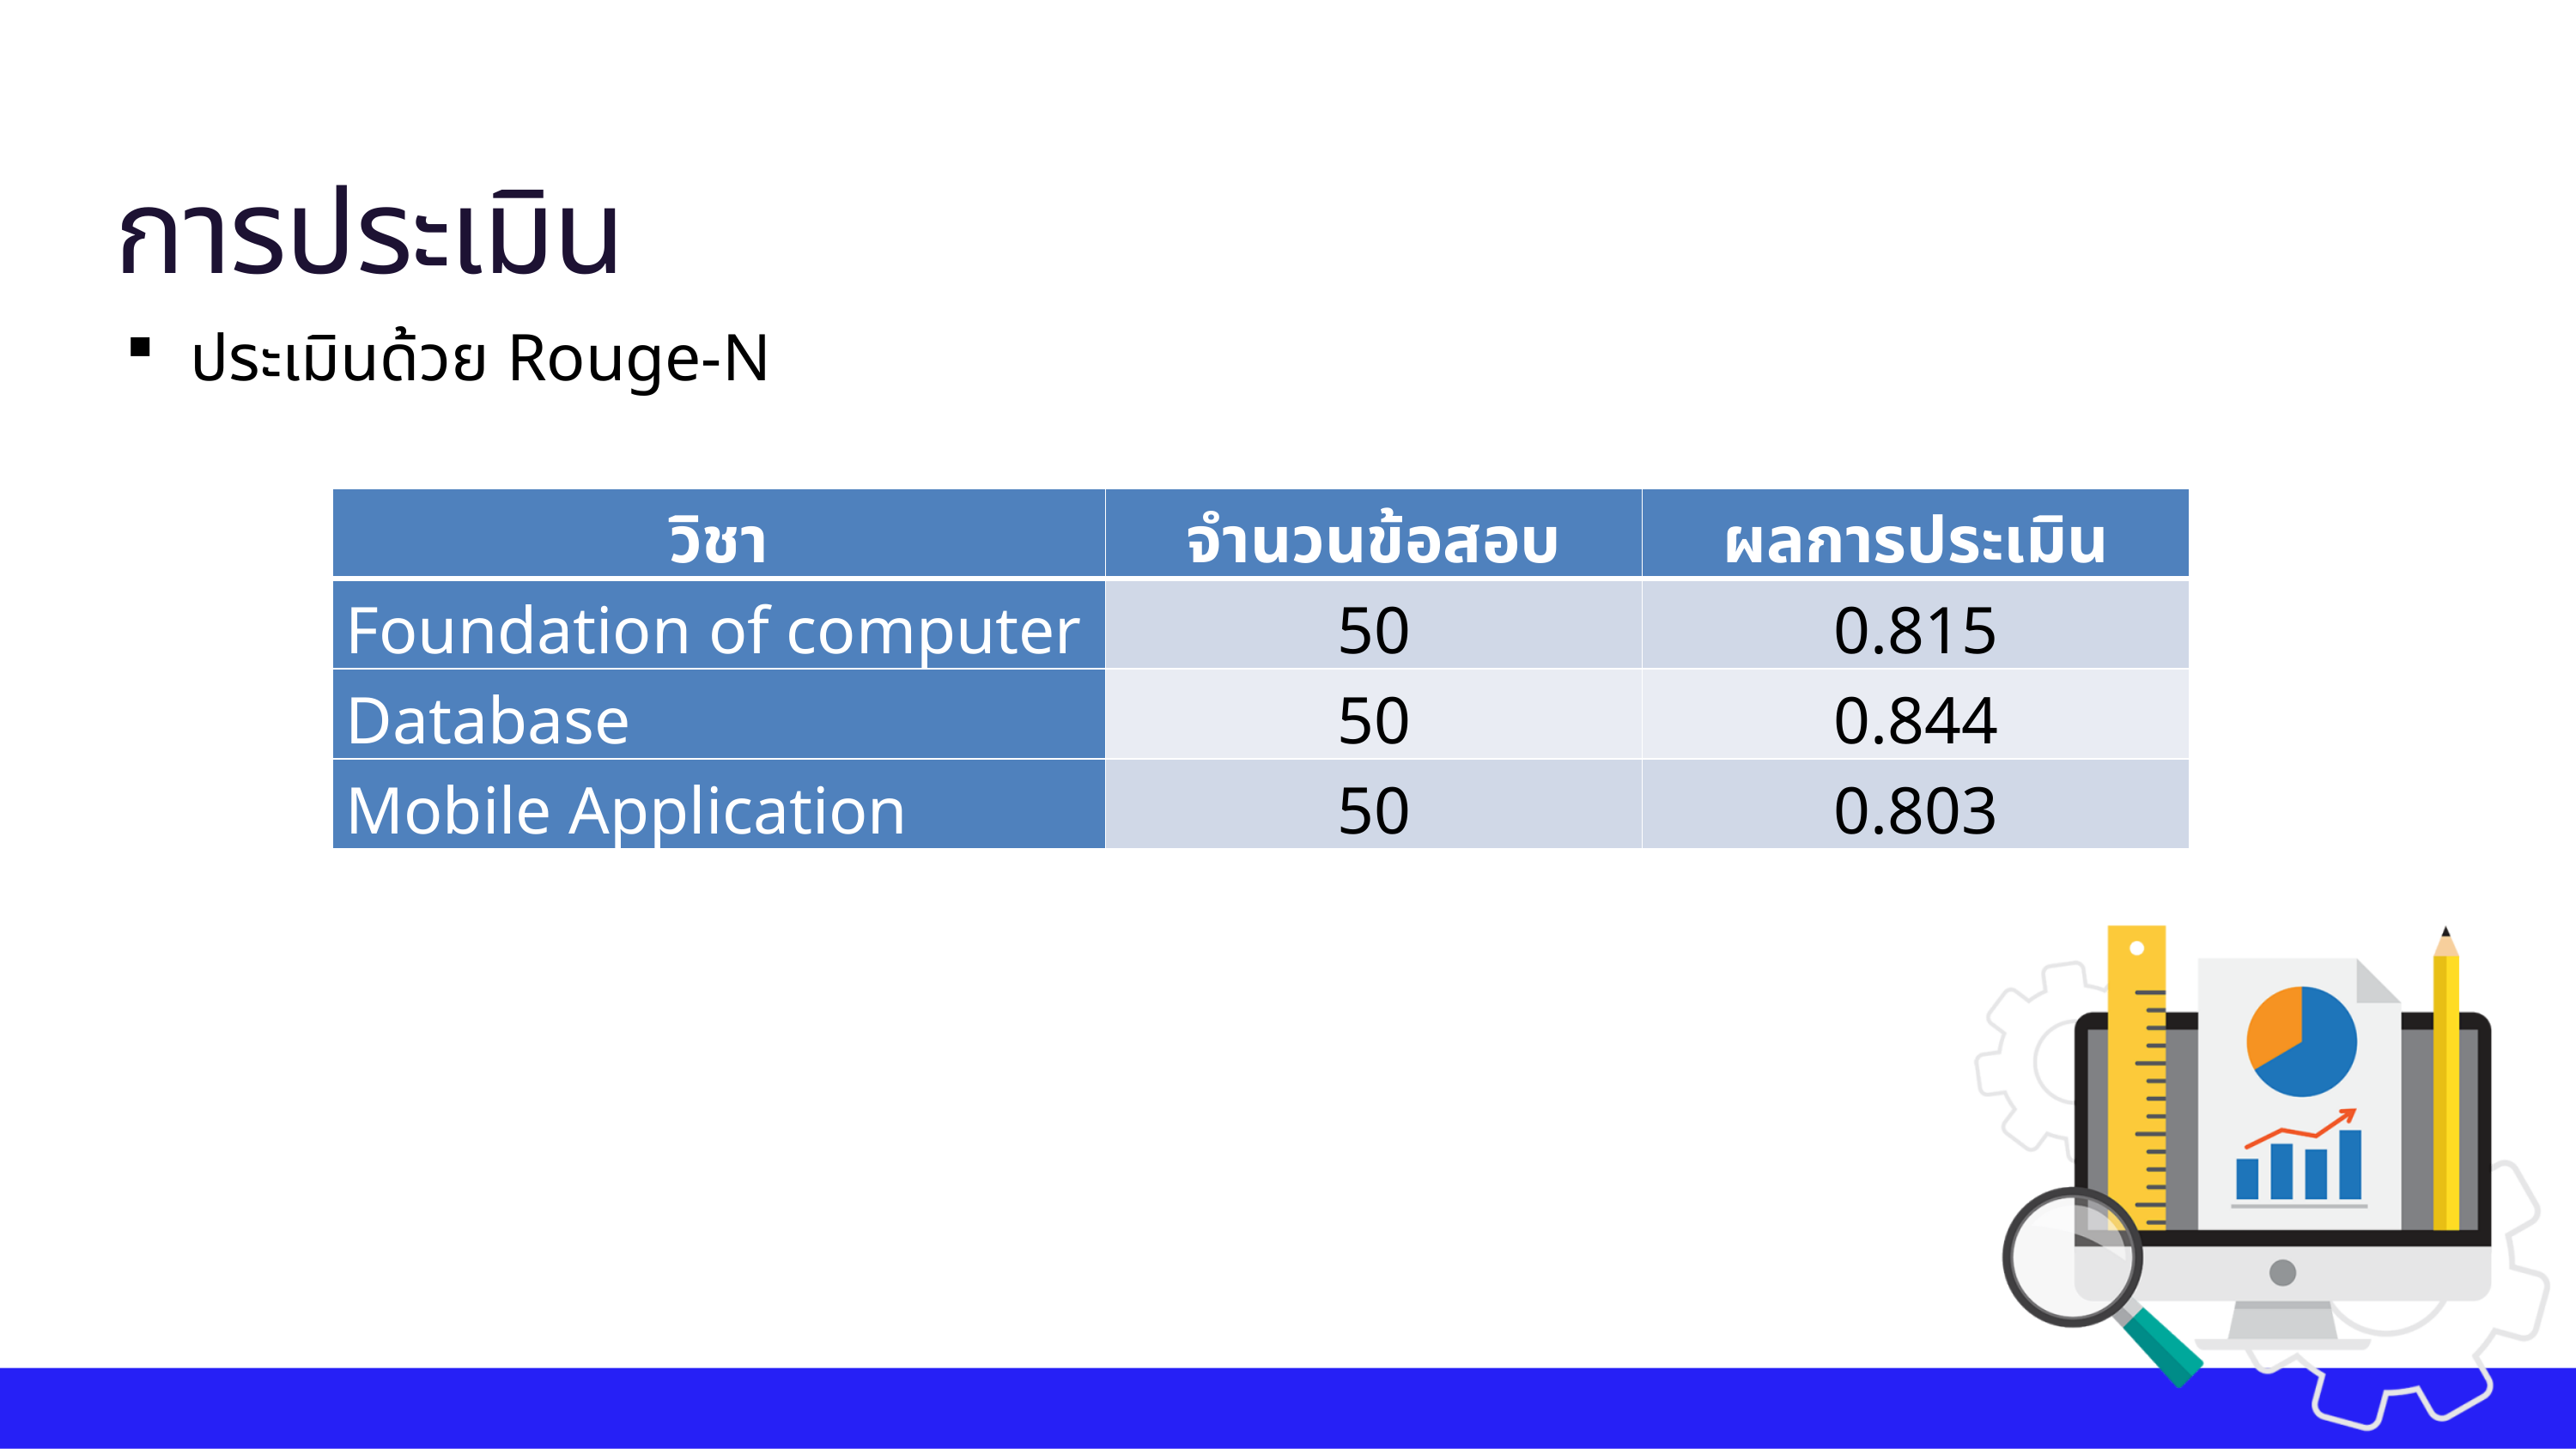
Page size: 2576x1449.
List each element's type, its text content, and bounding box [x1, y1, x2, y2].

text_box การประเมิน [114, 117, 1798, 298]
table_cell 50 [1106, 670, 1642, 758]
table_header จำนวนข้อสอบ [1106, 489, 1642, 576]
text_box ประเมินด้วย Rouge-N [114, 316, 2039, 394]
table_cell 0.803 [1643, 760, 2189, 848]
table_cell 0.844 [1643, 670, 2189, 758]
table_cell 50 [1106, 760, 1642, 848]
picture [1935, 909, 2576, 1449]
table_cell Database [333, 670, 1105, 758]
table_cell Mobile Application [333, 760, 1105, 848]
table_header ผลการประเมิน [1643, 489, 2189, 576]
table_cell 0.815 [1643, 581, 2189, 668]
text_box [0, 1367, 1930, 1449]
table_header วิชา [333, 489, 1105, 576]
table_cell Foundation of computer [333, 581, 1105, 668]
table_cell 50 [1106, 581, 1642, 668]
